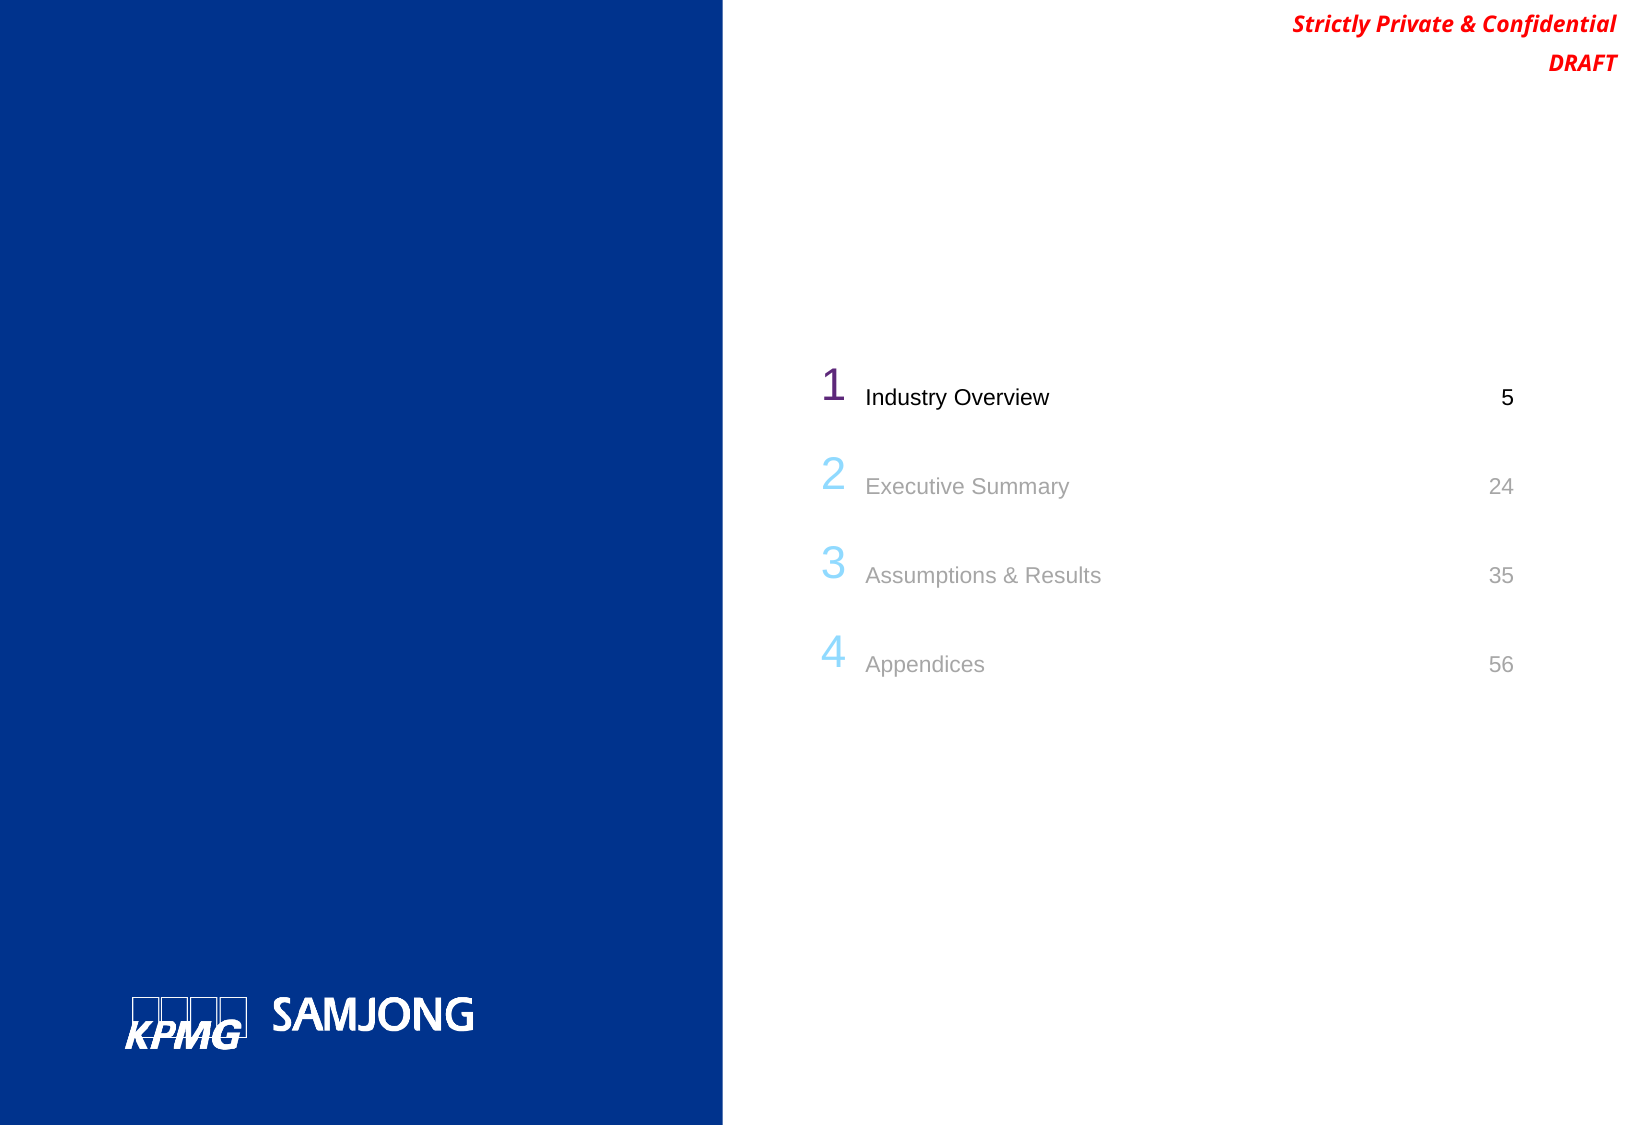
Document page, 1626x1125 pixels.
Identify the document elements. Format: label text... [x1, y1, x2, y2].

picture [111, 955, 486, 1092]
table_cell Executive Summary [860, 429, 1454, 518]
table_cell 2 [776, 429, 860, 518]
table_header 1 [776, 340, 860, 429]
table_header Industry Overview [860, 340, 1454, 429]
table_cell 35 [1454, 518, 1528, 607]
table_cell 56 [1454, 607, 1528, 696]
table_cell 24 [1454, 429, 1528, 518]
table_header 5 [1454, 340, 1528, 429]
table_cell 3 [776, 518, 860, 607]
table_cell Assumptions & Results [860, 518, 1454, 607]
table_cell Appendices [860, 607, 1454, 696]
table_cell 4 [776, 607, 860, 696]
